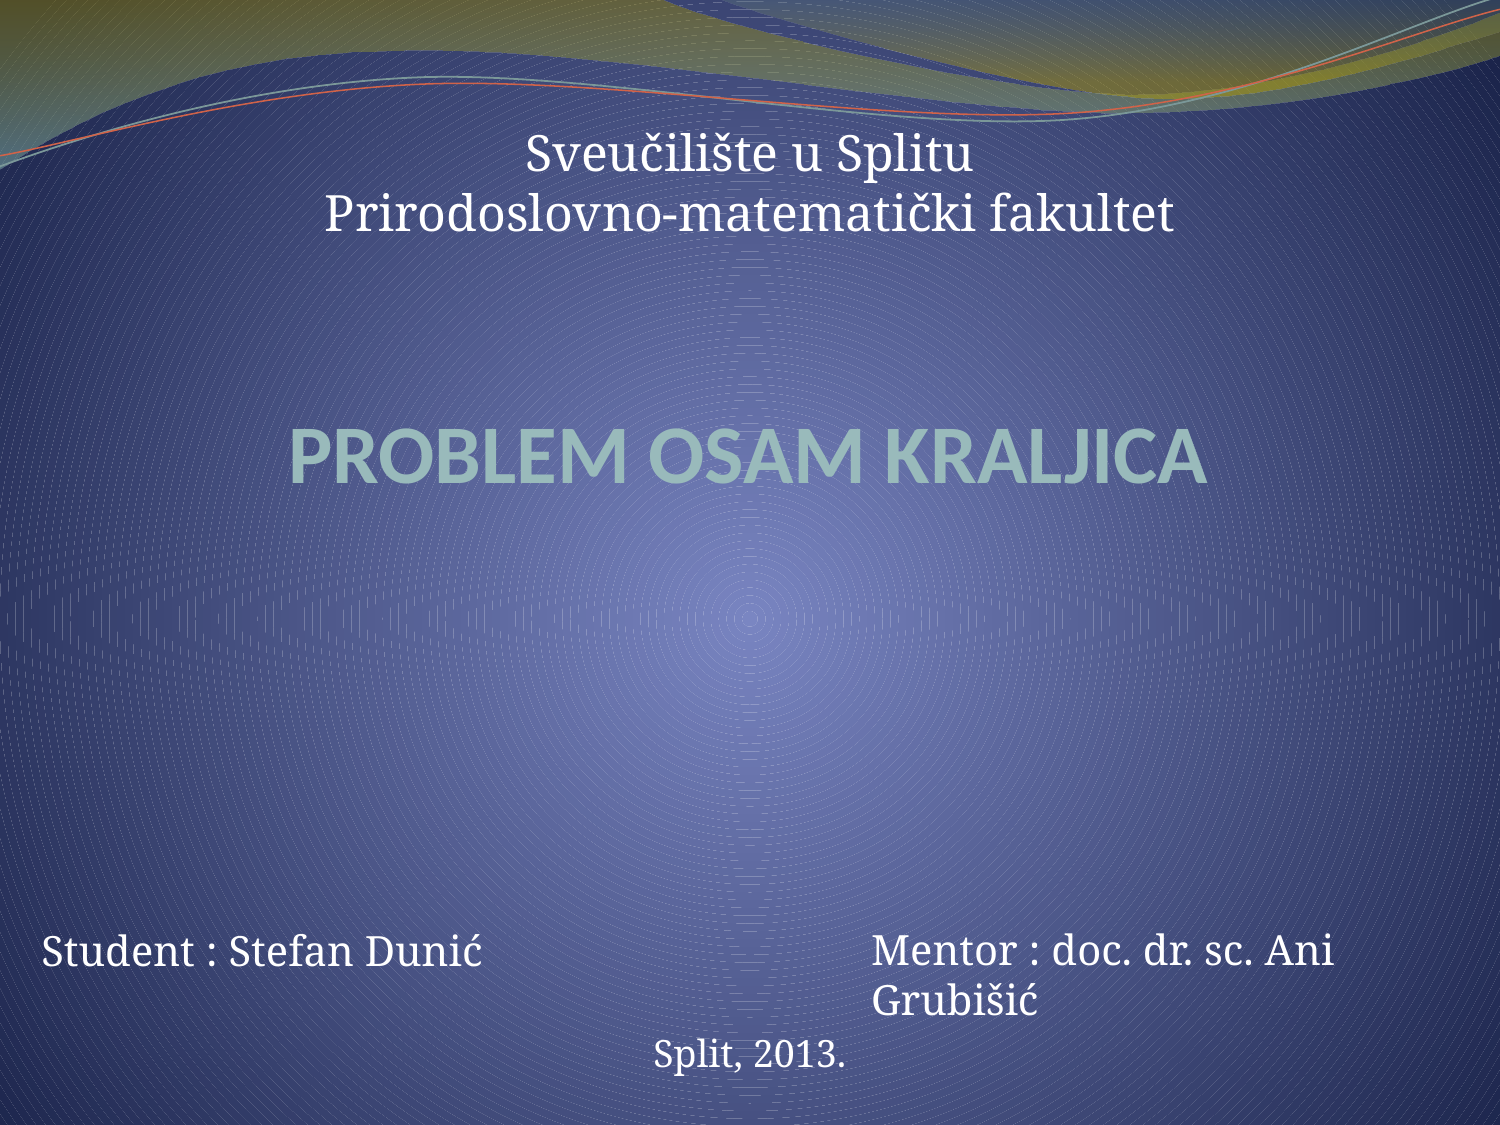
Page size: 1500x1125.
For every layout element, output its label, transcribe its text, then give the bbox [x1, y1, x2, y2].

text_box Mentor : doc. dr. sc. Ani Grubišić [856, 916, 1500, 1023]
text_box Sveučilište u Splitu Prirodoslovno-matematički fakultet [0, 113, 1500, 315]
subtitle Student : Stefan Dunić [41, 916, 567, 1000]
text_box Split, 2013. [0, 1023, 1500, 1083]
title PROBLEM OSAM KRALJICA [0, 408, 1500, 500]
